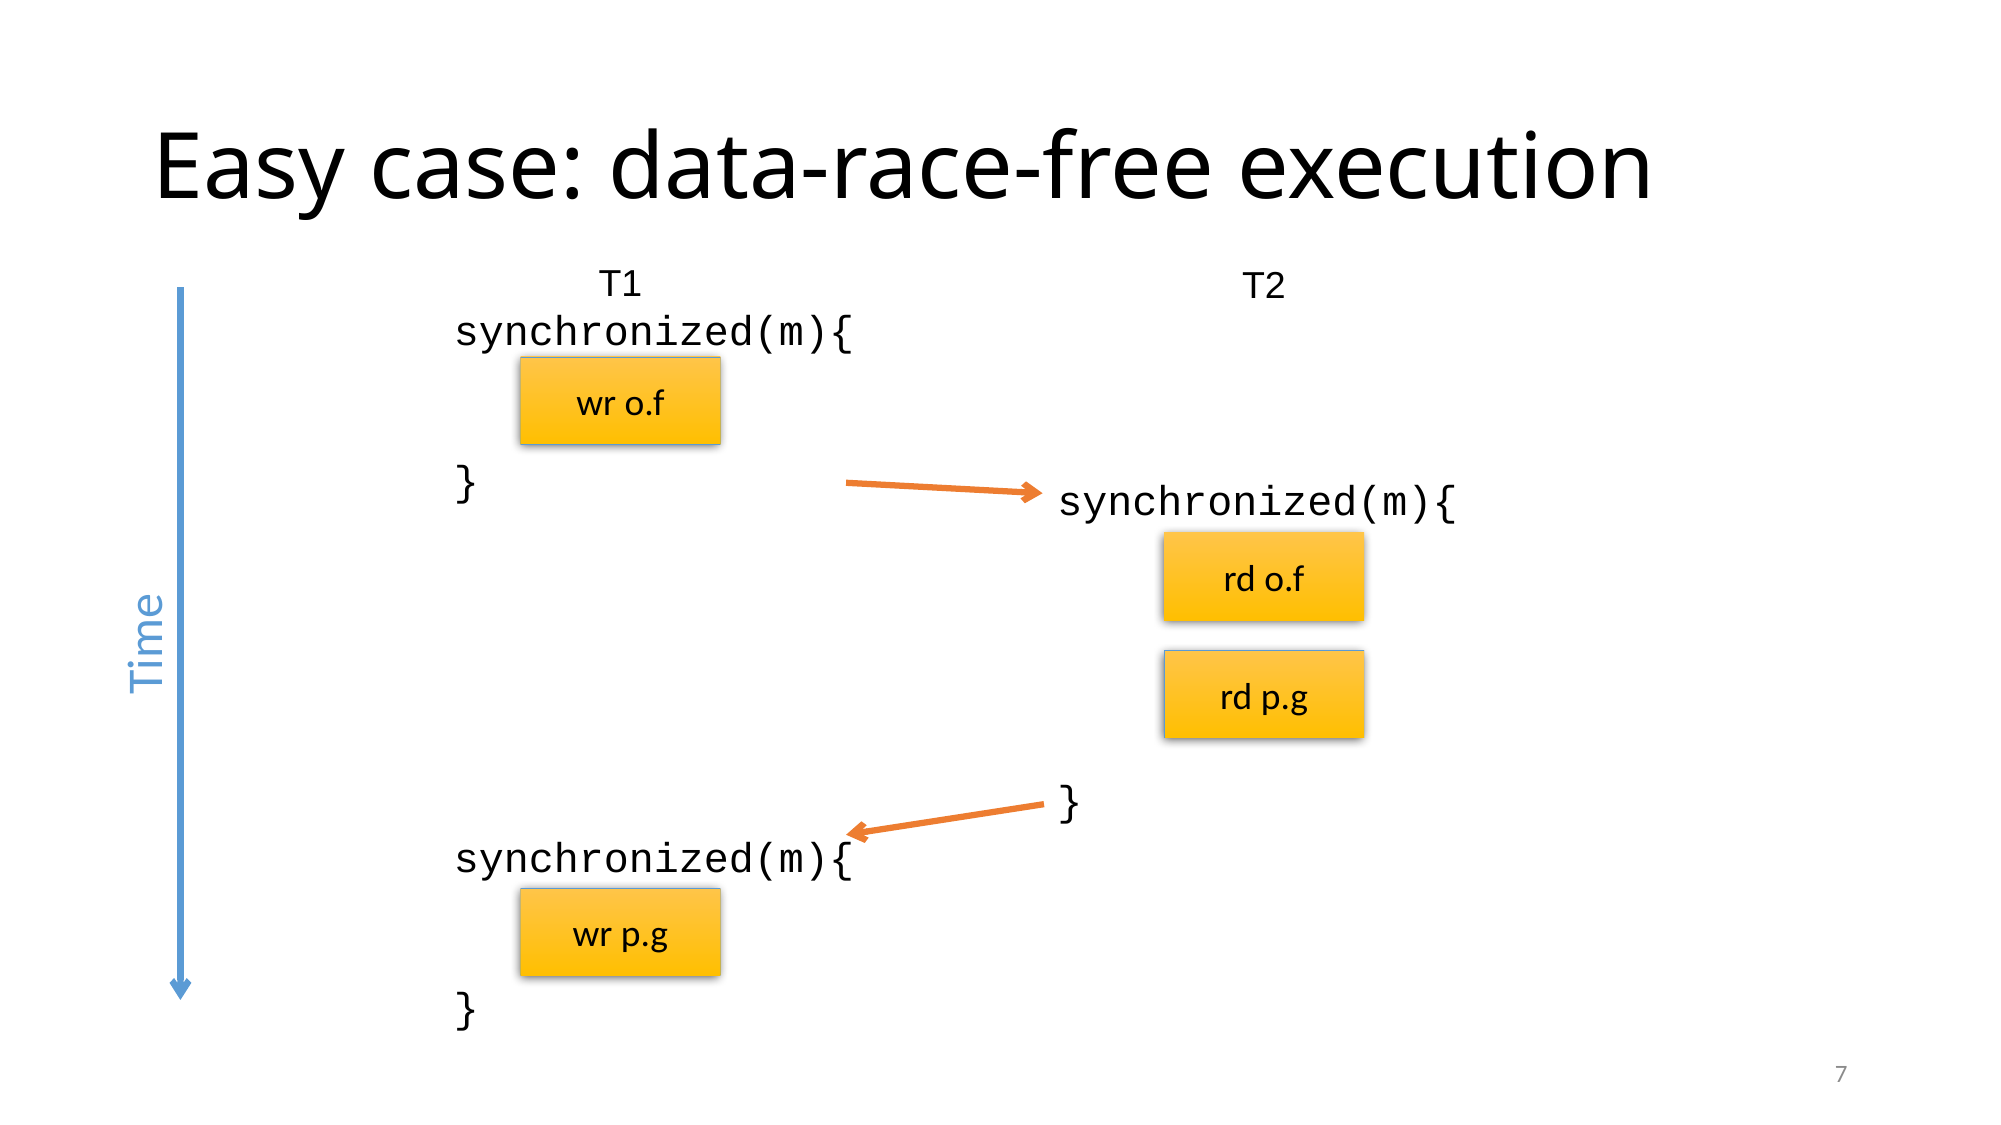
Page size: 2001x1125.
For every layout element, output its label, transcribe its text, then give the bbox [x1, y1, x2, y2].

text_box synchronized(m){ } [438, 823, 882, 1039]
text_box rd p.g [1164, 650, 1365, 738]
text_box wr p.g [520, 888, 721, 976]
text_box synchronized(m){ } [1042, 466, 1486, 832]
text_box wr o.f [520, 356, 721, 445]
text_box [846, 804, 1044, 835]
text_box synchronized(m){ } [438, 296, 882, 511]
slide_number 7 [1412, 1042, 1863, 1103]
text_box T1 [583, 252, 658, 312]
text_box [845, 482, 1043, 494]
title Easy case: data-race-free execution [137, 59, 1863, 278]
text_box rd o.f [1164, 532, 1365, 621]
text_box T2 [1227, 253, 1301, 314]
text_box Time [104, 578, 180, 710]
